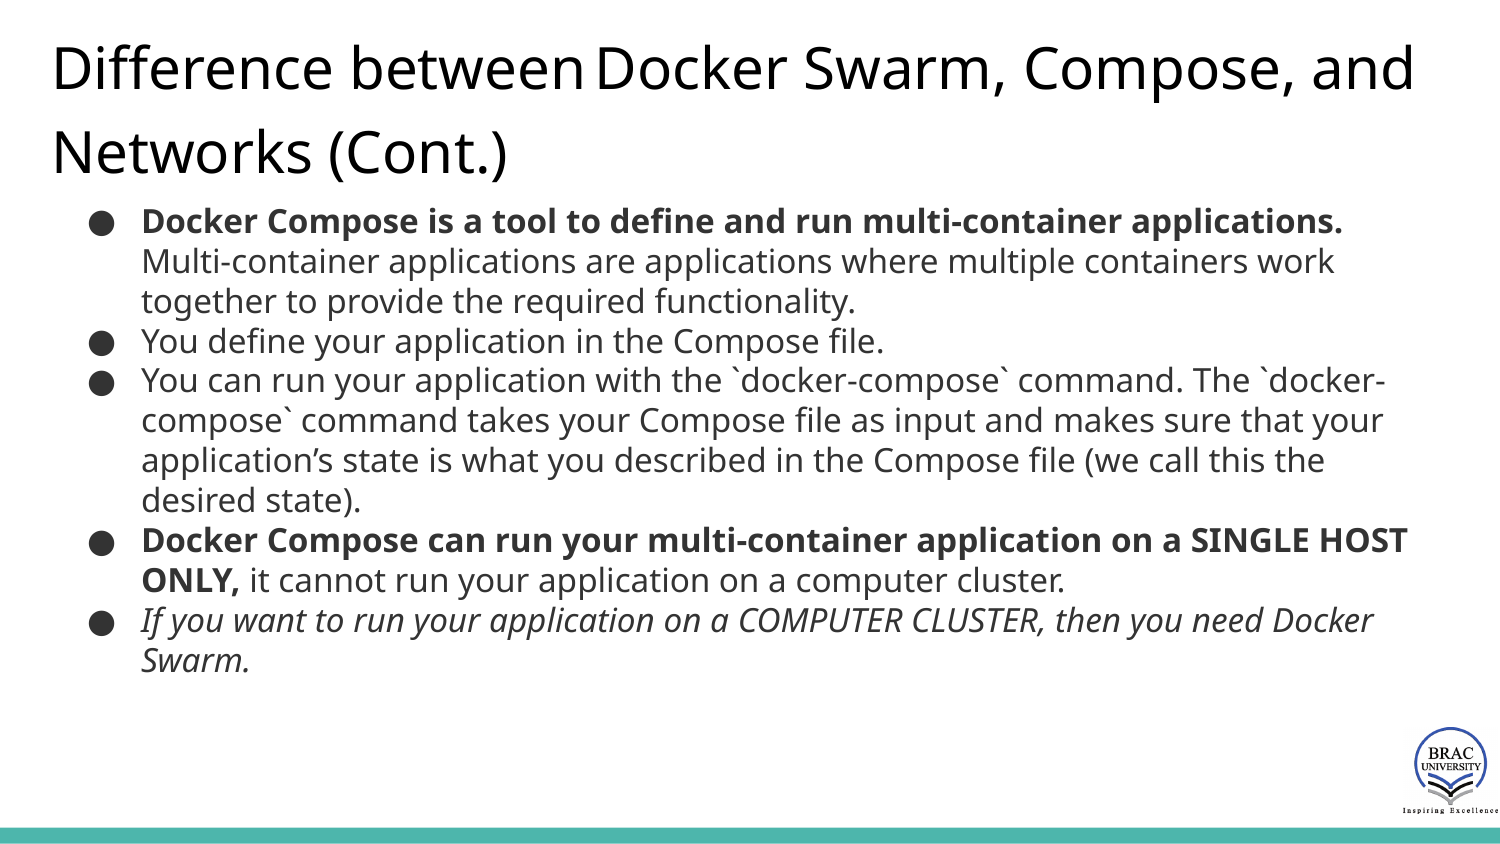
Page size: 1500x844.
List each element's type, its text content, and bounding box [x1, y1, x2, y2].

list Docker Compose is a tool to define and run multi-container applications. Multi-container applications are applications where multiple containers work together to provide the required functionality. You define your application in the Compose file. You can run your application with the `docker-compose` command. The `docker-compose` command takes your Compose file as input and makes sure that your application’s state is what you described in the Compose file (we call this the desired state). Docker Compose can run your multi-container application on a SINGLE HOST ONLY, it cannot run your application on a computer cluster. If you want to run your application on a COMPUTER CLUSTER, then you need Docker Swarm. [51, 227, 1449, 808]
picture [1403, 727, 1498, 814]
title Difference between Docker Swarm, Compose, and Networks (Cont.) [36, 16, 1434, 186]
